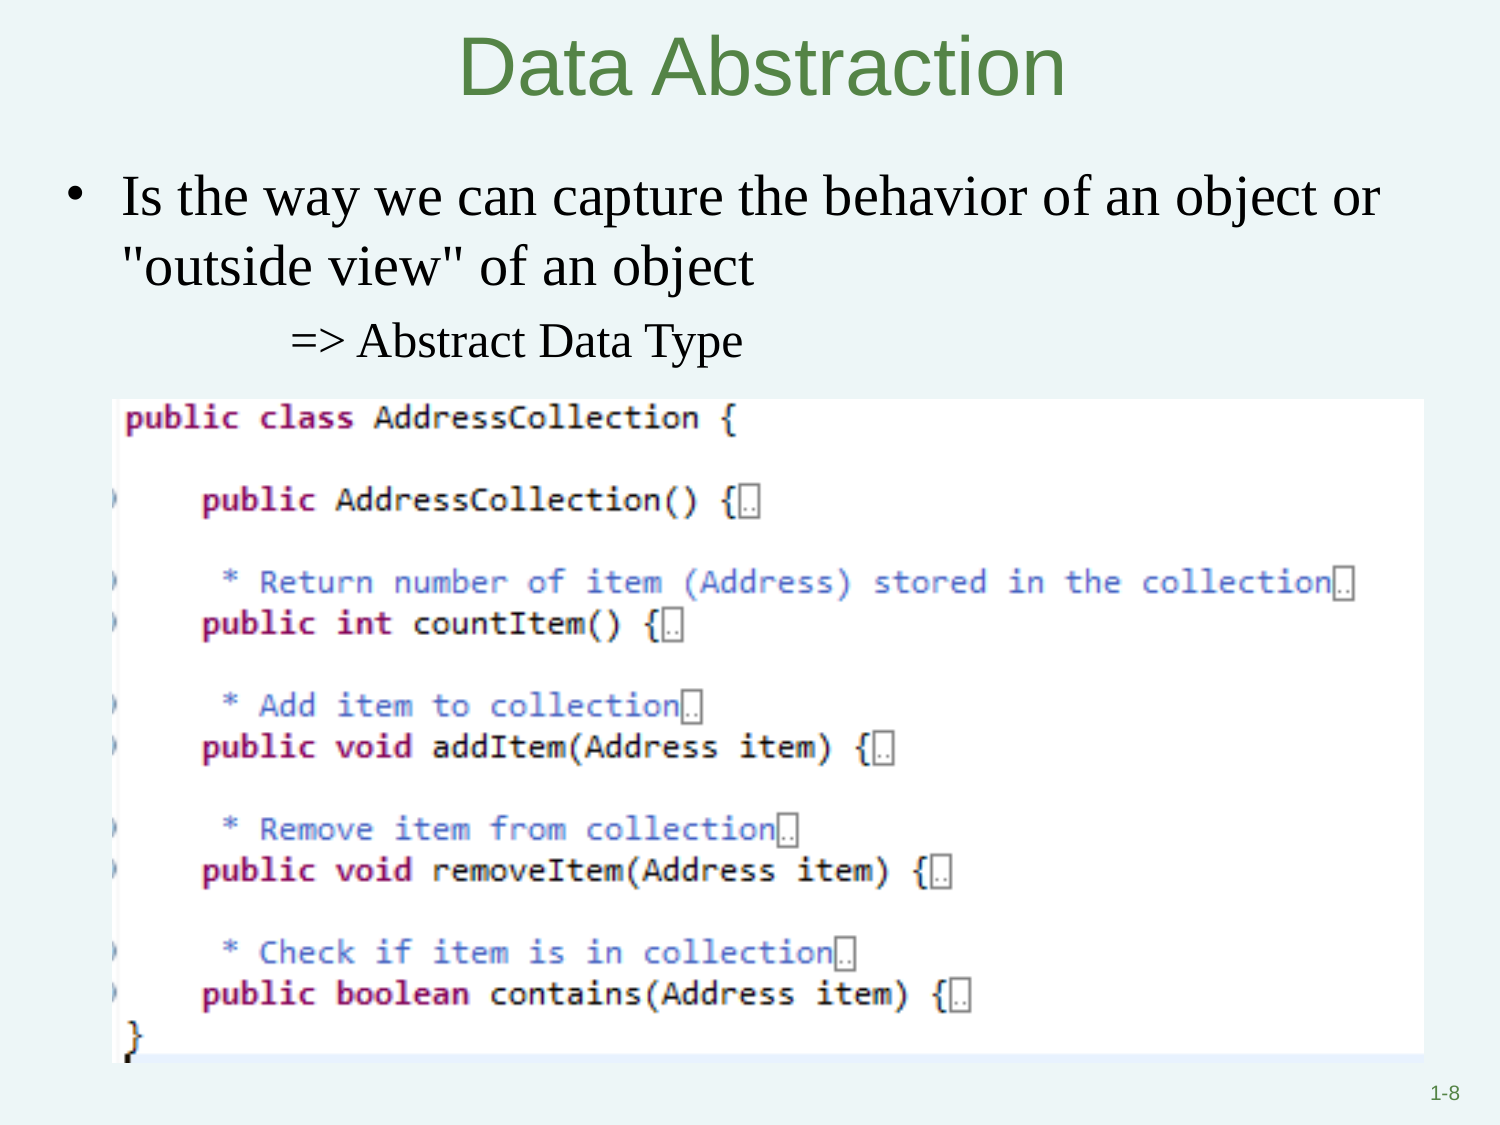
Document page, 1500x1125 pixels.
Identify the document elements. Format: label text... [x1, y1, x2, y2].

text_box 1-‹#› [1162, 1062, 1475, 1113]
picture [112, 399, 1424, 1063]
title Data Abstraction [50, 12, 1475, 113]
list Is the way we can capture the behavior of an object or "outside view" of an object => Abstract Data Type [50, 149, 1475, 1038]
